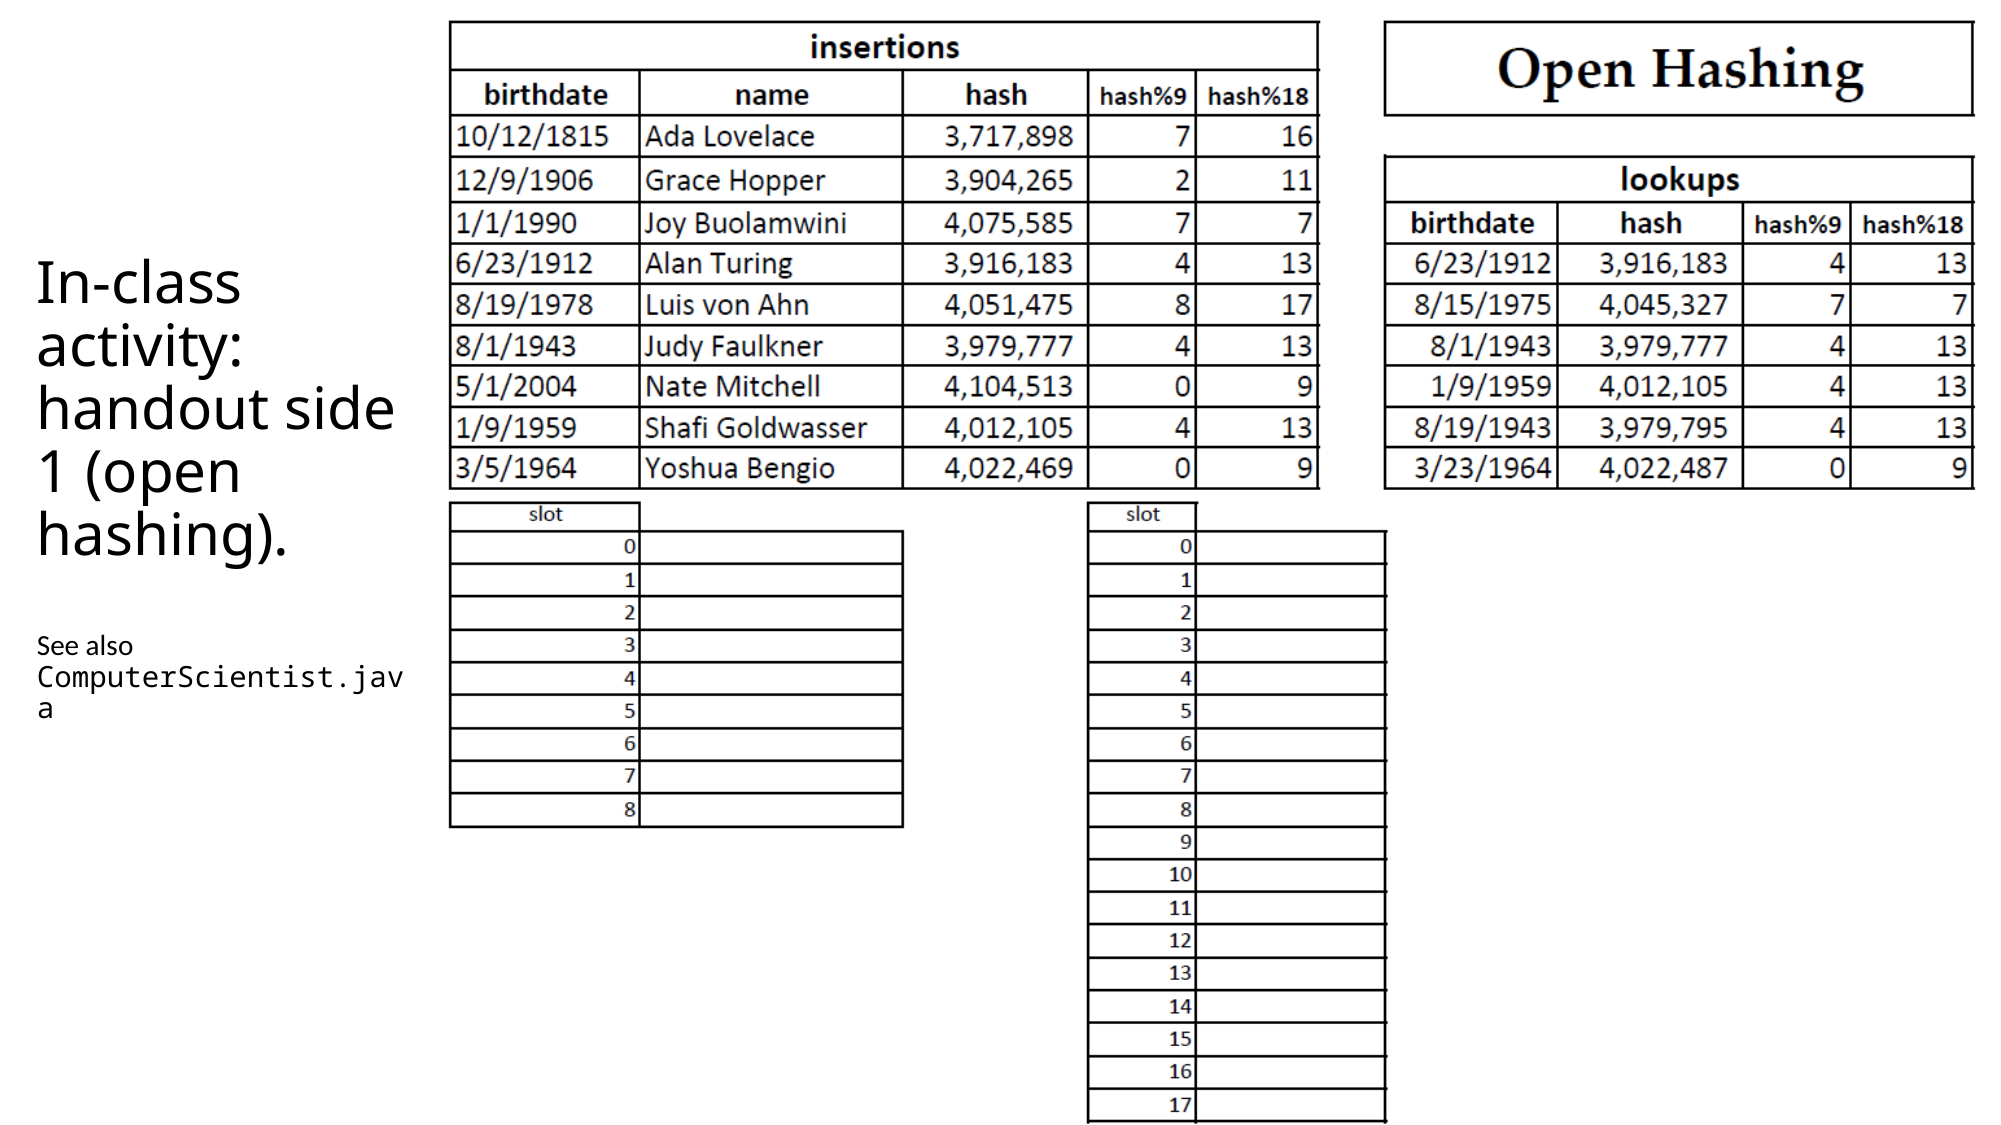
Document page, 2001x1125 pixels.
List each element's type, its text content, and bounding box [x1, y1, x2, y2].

title In-class activity: handout side 1 (open hashing). See also ComputerScientist.java [21, 17, 424, 961]
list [440, 13, 1979, 1125]
